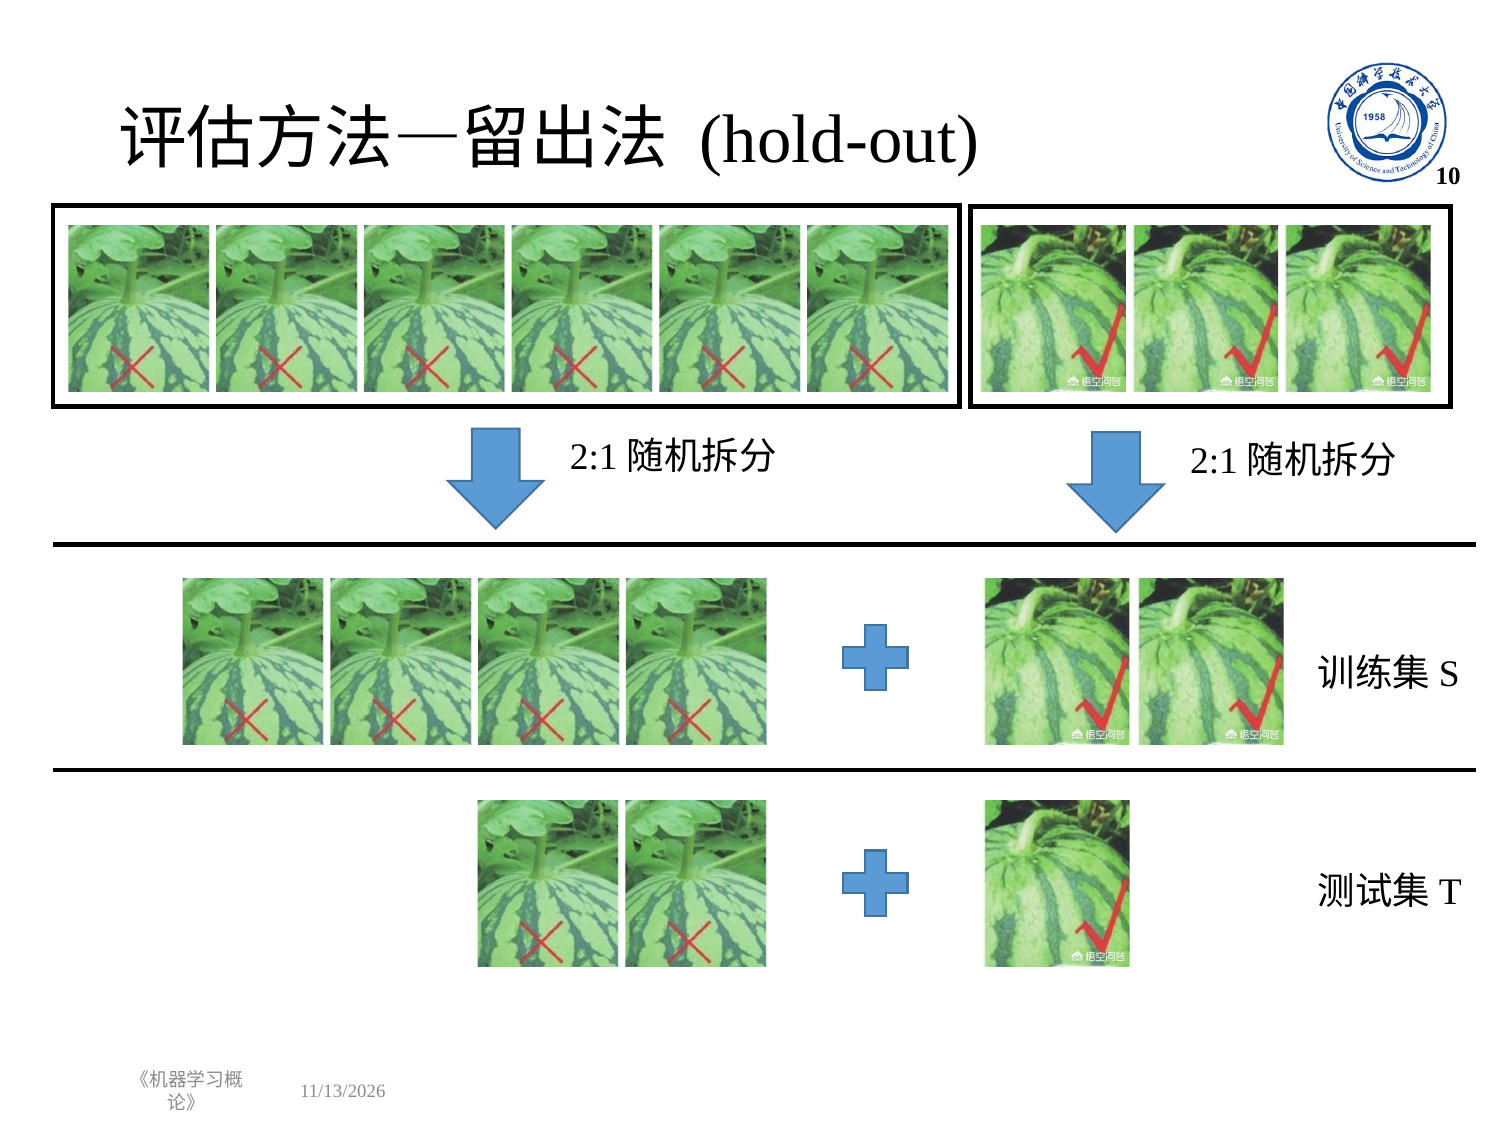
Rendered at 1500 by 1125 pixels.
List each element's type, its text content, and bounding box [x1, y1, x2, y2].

picture [982, 577, 1130, 745]
picture [1283, 225, 1431, 392]
picture [625, 800, 768, 967]
picture [806, 225, 950, 392]
text_box [52, 205, 960, 407]
text_box [445, 427, 546, 531]
text_box [1065, 431, 1167, 534]
picture [511, 225, 654, 392]
picture [330, 577, 473, 745]
picture [478, 577, 621, 745]
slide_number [285, 1068, 422, 1113]
footer 《机器学习概论》 [104, 1068, 270, 1113]
text_box 2:1随机拆分 [1175, 428, 1414, 489]
picture [363, 225, 507, 392]
text_box 测试集T [1302, 859, 1491, 920]
picture [1397, 59, 1450, 144]
picture [68, 225, 211, 392]
picture [625, 577, 769, 745]
picture [477, 800, 620, 967]
picture [182, 577, 325, 745]
picture [982, 800, 1130, 967]
picture [978, 225, 1126, 392]
text_box [842, 849, 909, 917]
slide_number 10 [1372, 144, 1476, 205]
text_box [969, 205, 1452, 408]
picture [215, 225, 359, 392]
picture [1131, 225, 1279, 392]
title 评估方法—留出法 (hold-out) [103, 59, 1397, 221]
text_box 训练集S [1302, 641, 1491, 701]
text_box [842, 624, 909, 691]
text_box 2:1随机拆分 [554, 424, 794, 485]
picture [659, 225, 802, 392]
picture [1136, 577, 1284, 745]
